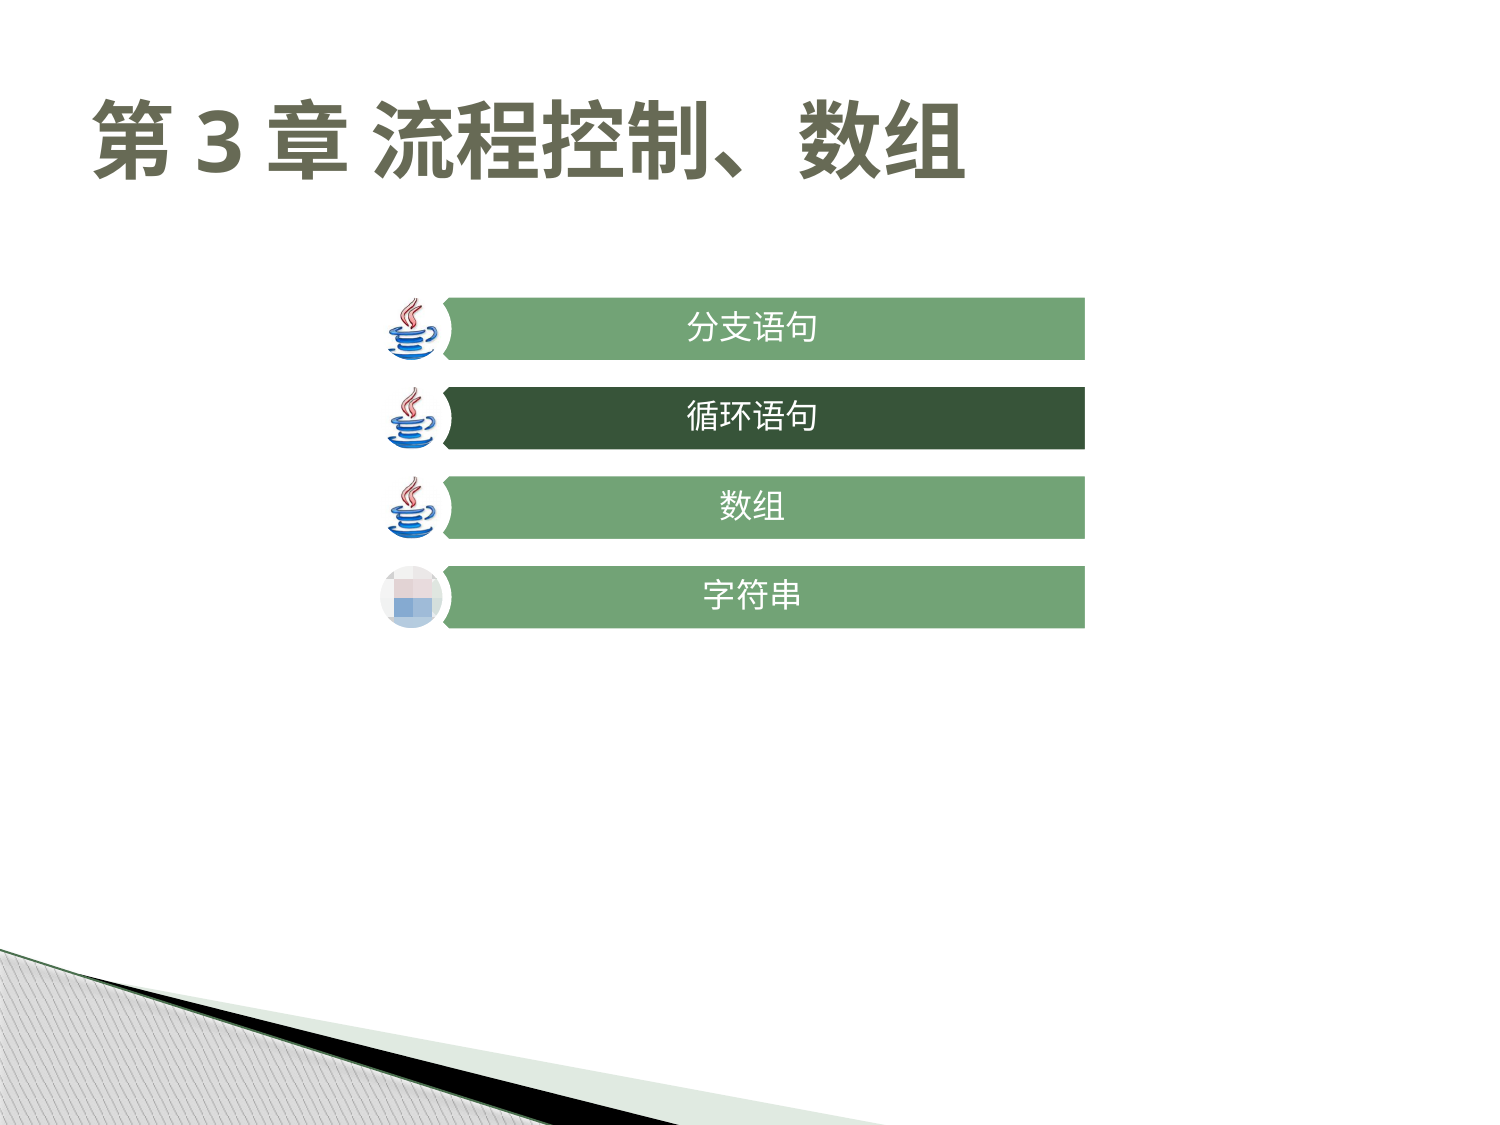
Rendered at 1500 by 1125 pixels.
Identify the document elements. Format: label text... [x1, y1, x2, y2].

title 第3章 流程控制、数组 [75, 45, 1425, 233]
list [222, 292, 1243, 634]
